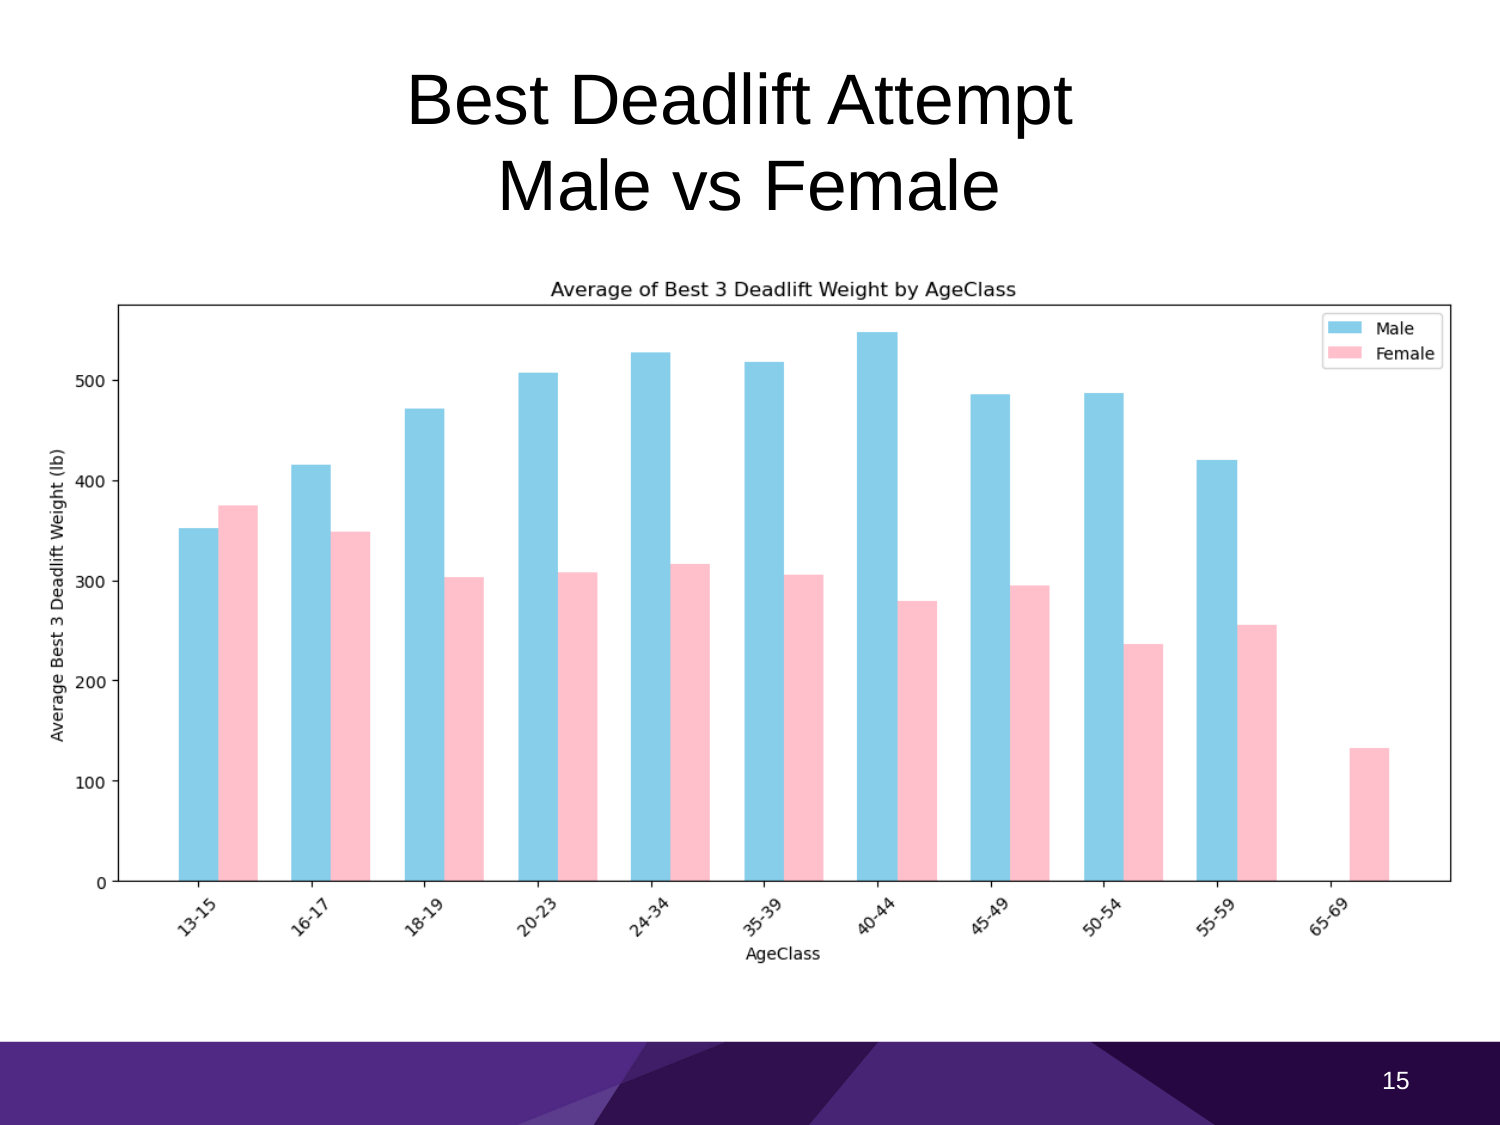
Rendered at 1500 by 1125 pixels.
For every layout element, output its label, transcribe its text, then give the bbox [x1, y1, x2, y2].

picture [0, 0, 1500, 1125]
slide_number 14 [1074, 1042, 1425, 1103]
title Best Deadlift Attempt Male vs Female [75, 45, 1425, 233]
